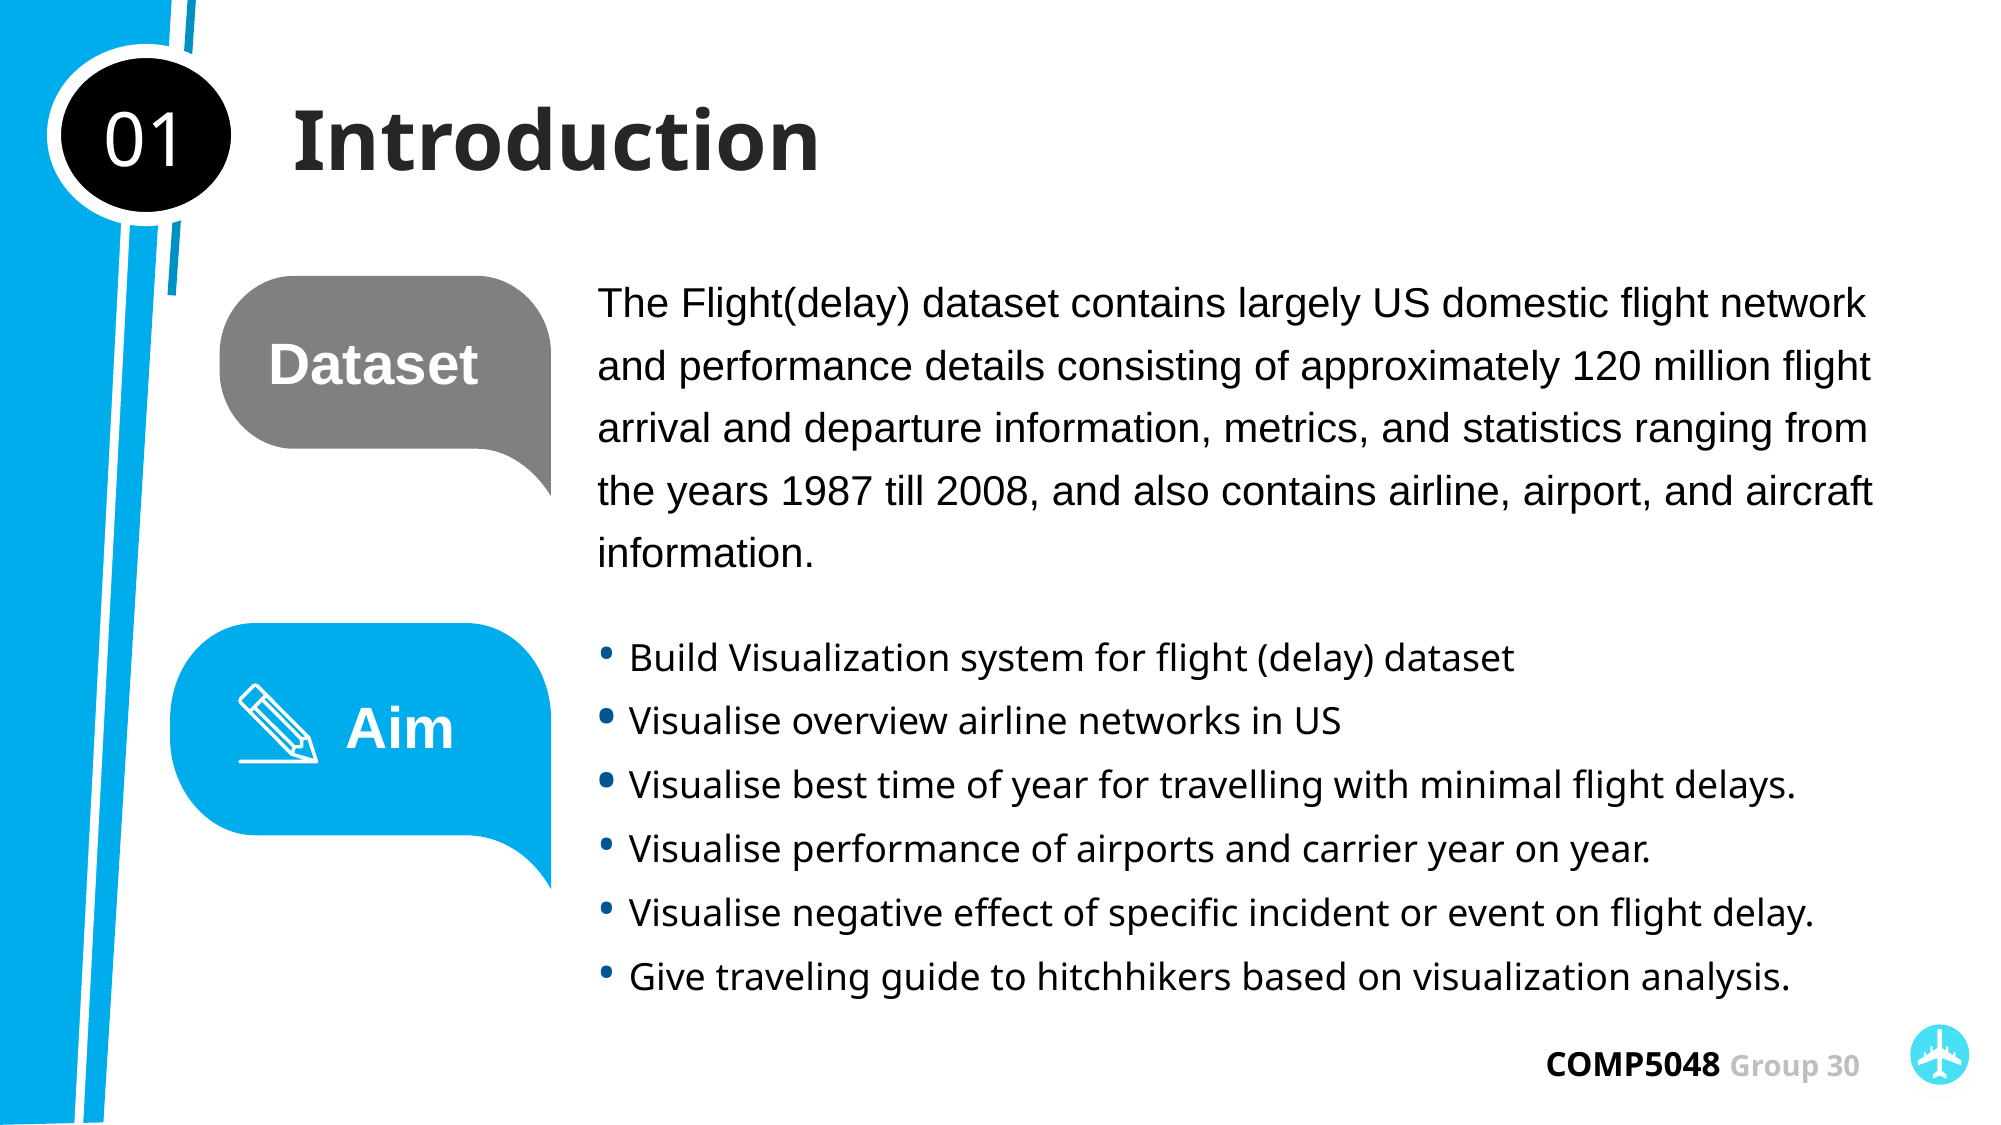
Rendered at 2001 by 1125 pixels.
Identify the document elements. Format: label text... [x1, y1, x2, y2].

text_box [219, 275, 551, 497]
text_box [53, 50, 239, 220]
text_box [1530, 1024, 1970, 1092]
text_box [170, 622, 552, 890]
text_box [171, 220, 192, 296]
text_box Introduction [278, 80, 853, 195]
text_box The Flight(delay) dataset contains largely US domestic flight network and performance details consisting of approximately 120 million flight arrival and departure information, metrics, and statistics ranging from the years 1987 till 2008, and also contains airline, airport, and aircraft information. [582, 256, 1921, 584]
text_box • Build Visualization system for flight (delay) dataset • Visualise overview airline networks in US • Visualise best time of year for travelling with minimal flight delays. • Visualise performance of airports and carrier year on year. • Visualise negative effect of specific incident or event on flight delay. • Give traveling guide to hitchhikers based on visualization analysis. [582, 609, 1905, 1008]
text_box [171, 0, 192, 50]
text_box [78, 220, 128, 1125]
text_box [0, 0, 171, 1125]
